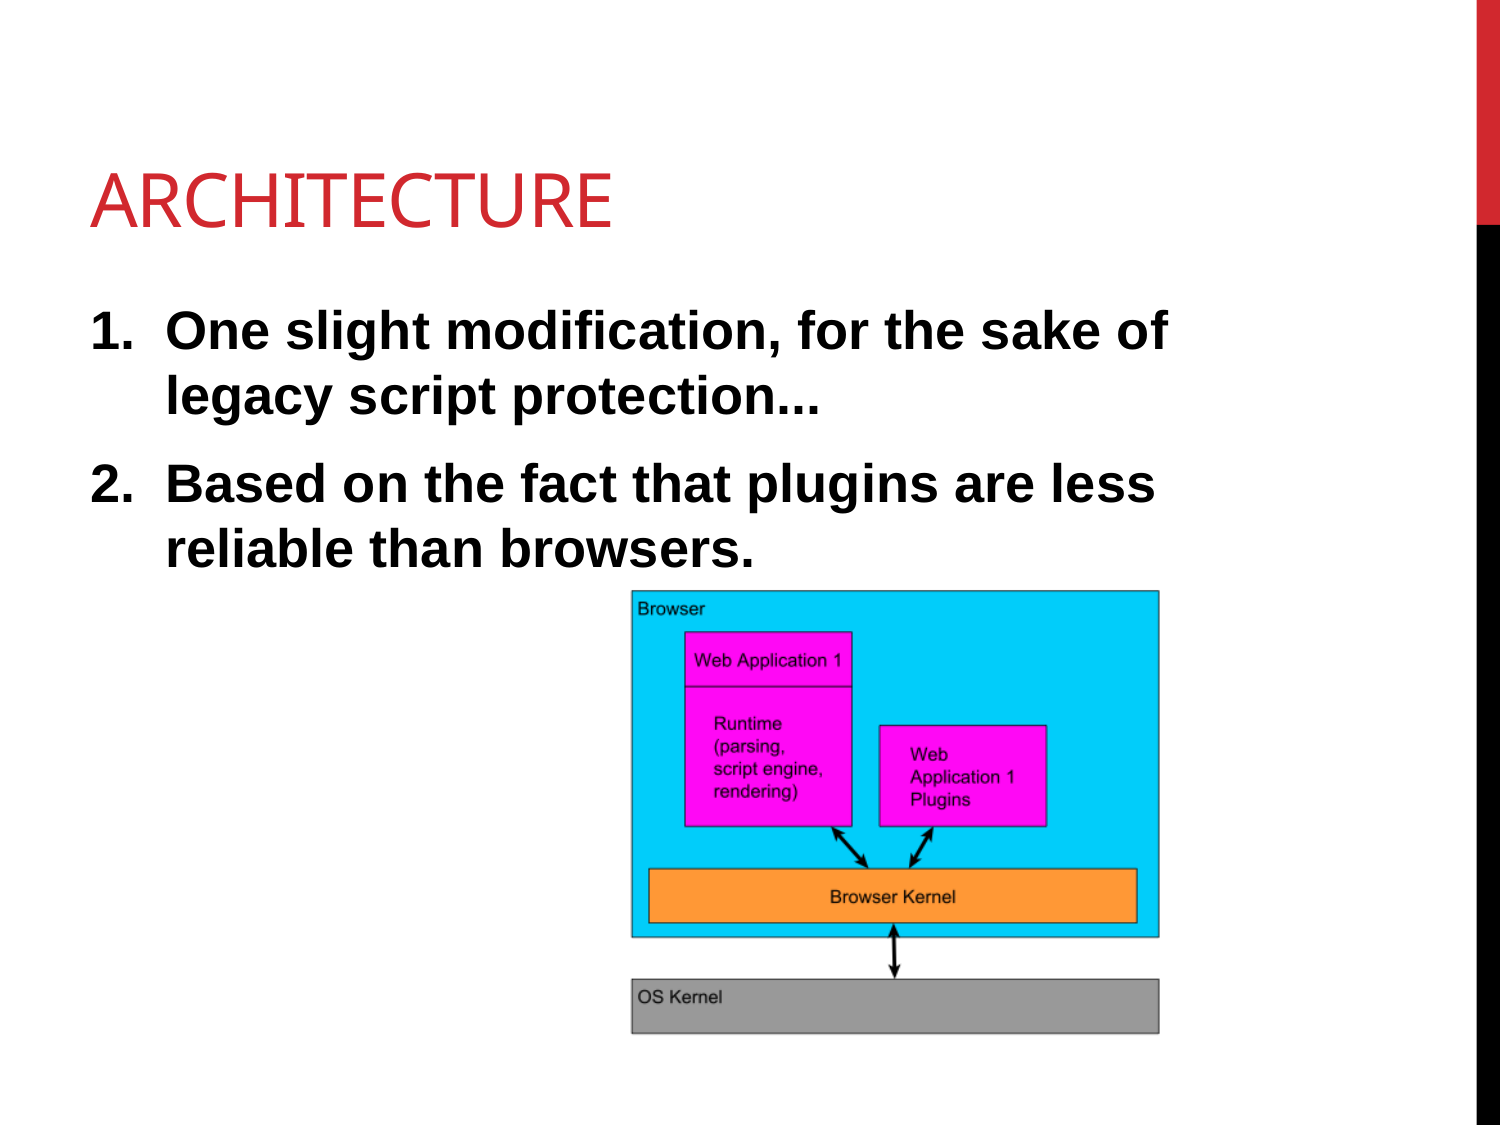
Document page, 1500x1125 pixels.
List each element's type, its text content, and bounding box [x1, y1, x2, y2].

title Architecture [75, 25, 1025, 250]
list One slight modification, for the sake of legacy script protection... Based on the fact that plugins are less reliable than browsers. [75, 287, 1325, 1005]
picture [601, 579, 1188, 1058]
